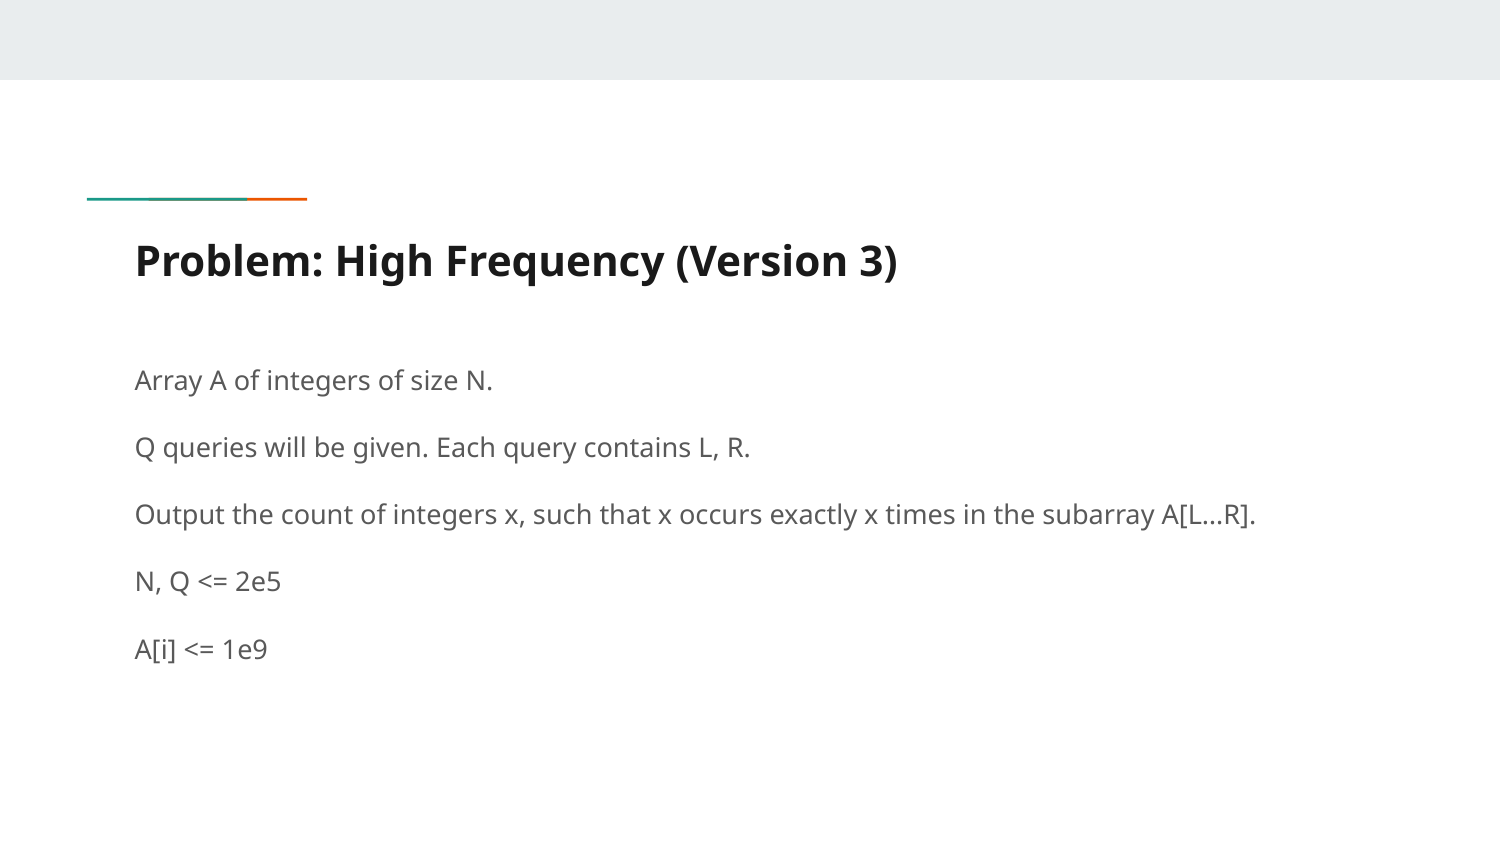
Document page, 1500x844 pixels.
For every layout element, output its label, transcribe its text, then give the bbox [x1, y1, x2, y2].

title Problem: High Frequency (Version 3) [119, 216, 1381, 305]
list Array A of integers of size N. Q queries will be given. Each query contains L, R. Output the count of integers x, such that x occurs exactly x times in the subarray A[L…R]. N, Q <= 2e5 A[i] <= 1e9 [119, 341, 1381, 712]
